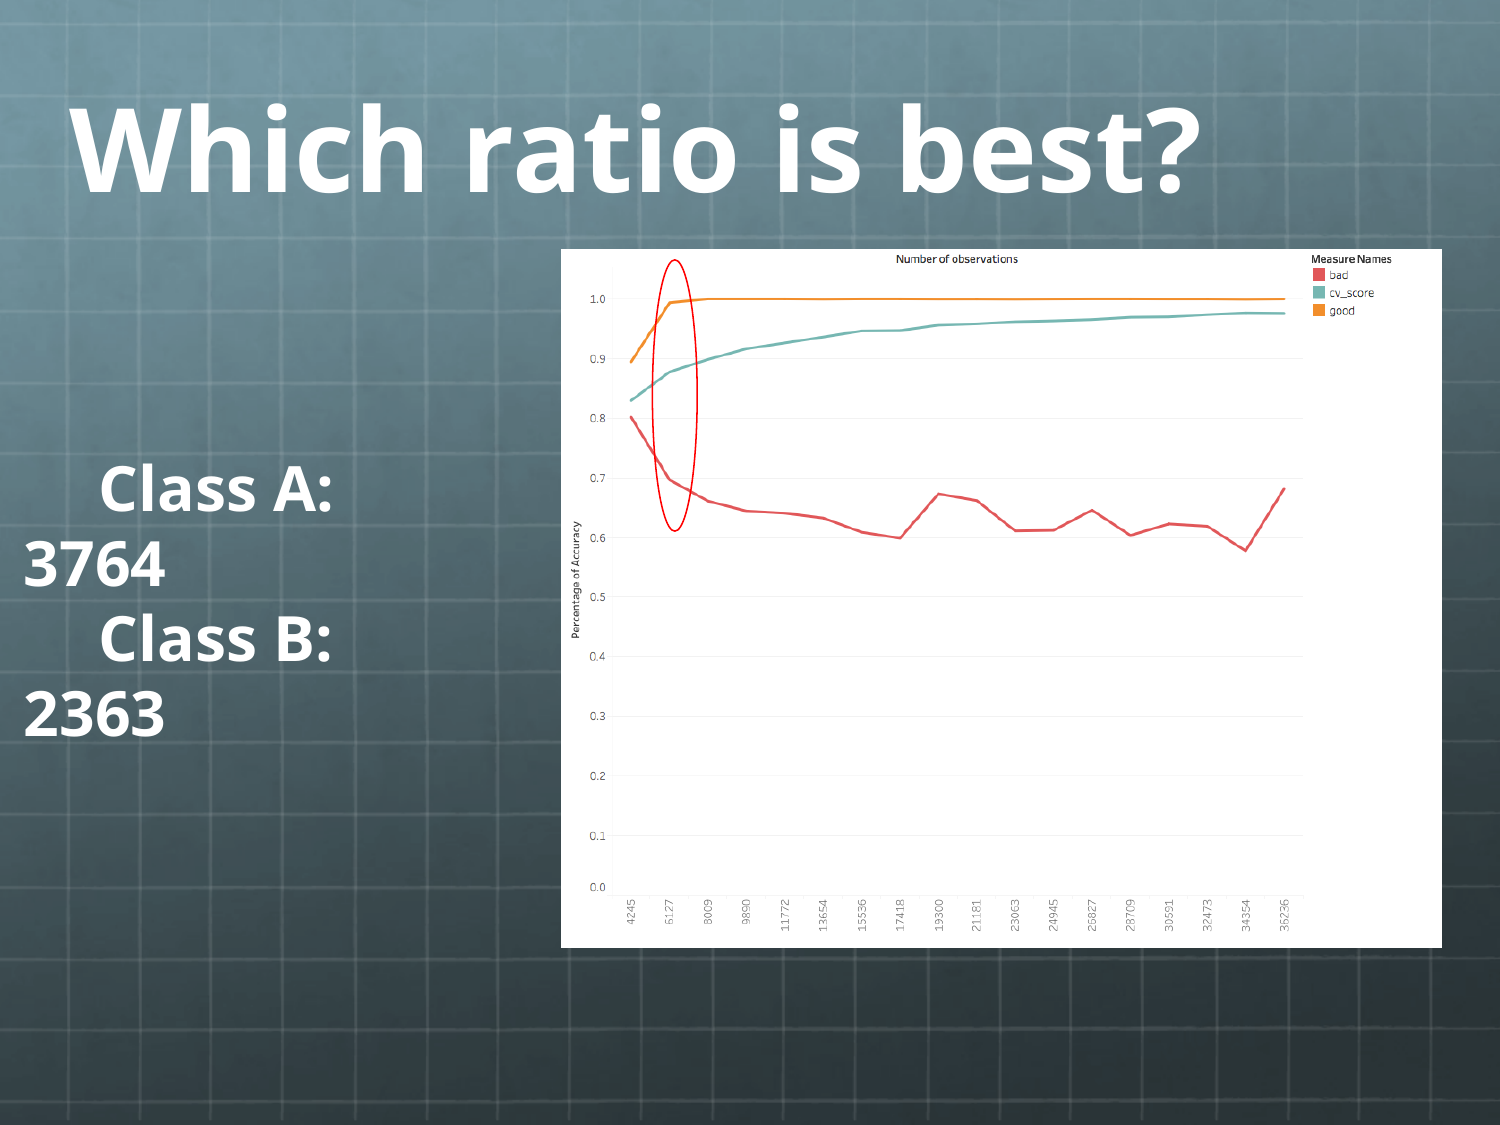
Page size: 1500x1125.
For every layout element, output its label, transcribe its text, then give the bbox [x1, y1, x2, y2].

picture [0, 0, 1500, 1125]
text_box Class A: 3764 Class B: 2363 [8, 437, 501, 760]
title Which ratio is best? [54, 10, 1464, 282]
